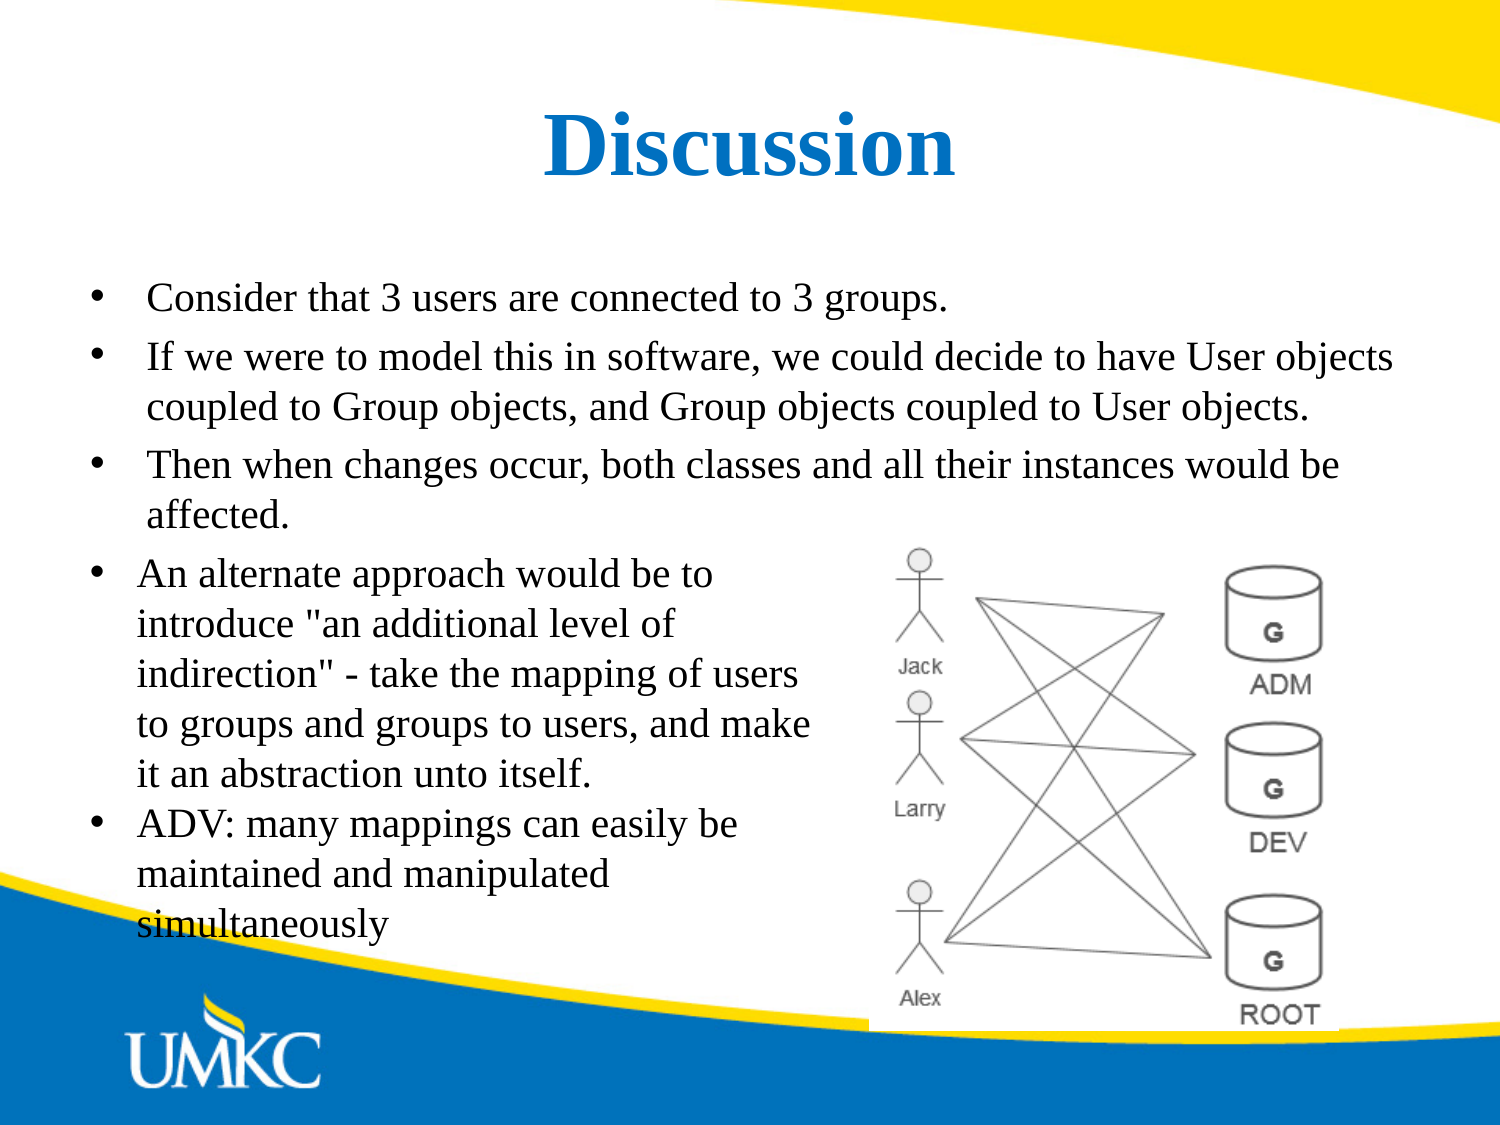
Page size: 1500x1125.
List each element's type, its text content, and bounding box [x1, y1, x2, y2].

list Consider that 3 users are connected to 3 groups. If we were to model this in software, we could decide to have User objects coupled to Group objects, and Group objects coupled to User objects. Then when changes occur, both classes and all their instances would be affected. [75, 262, 1425, 1005]
picture [0, 0, 1500, 1125]
text_box An alternate approach would be to introduce "an additional level of indirection" - take the mapping of users to groups and groups to users, and make it an abstraction unto itself. ADV: many mappings can easily be maintained and manipulated simultaneously [75, 538, 850, 954]
title Discussion [75, 45, 1425, 233]
